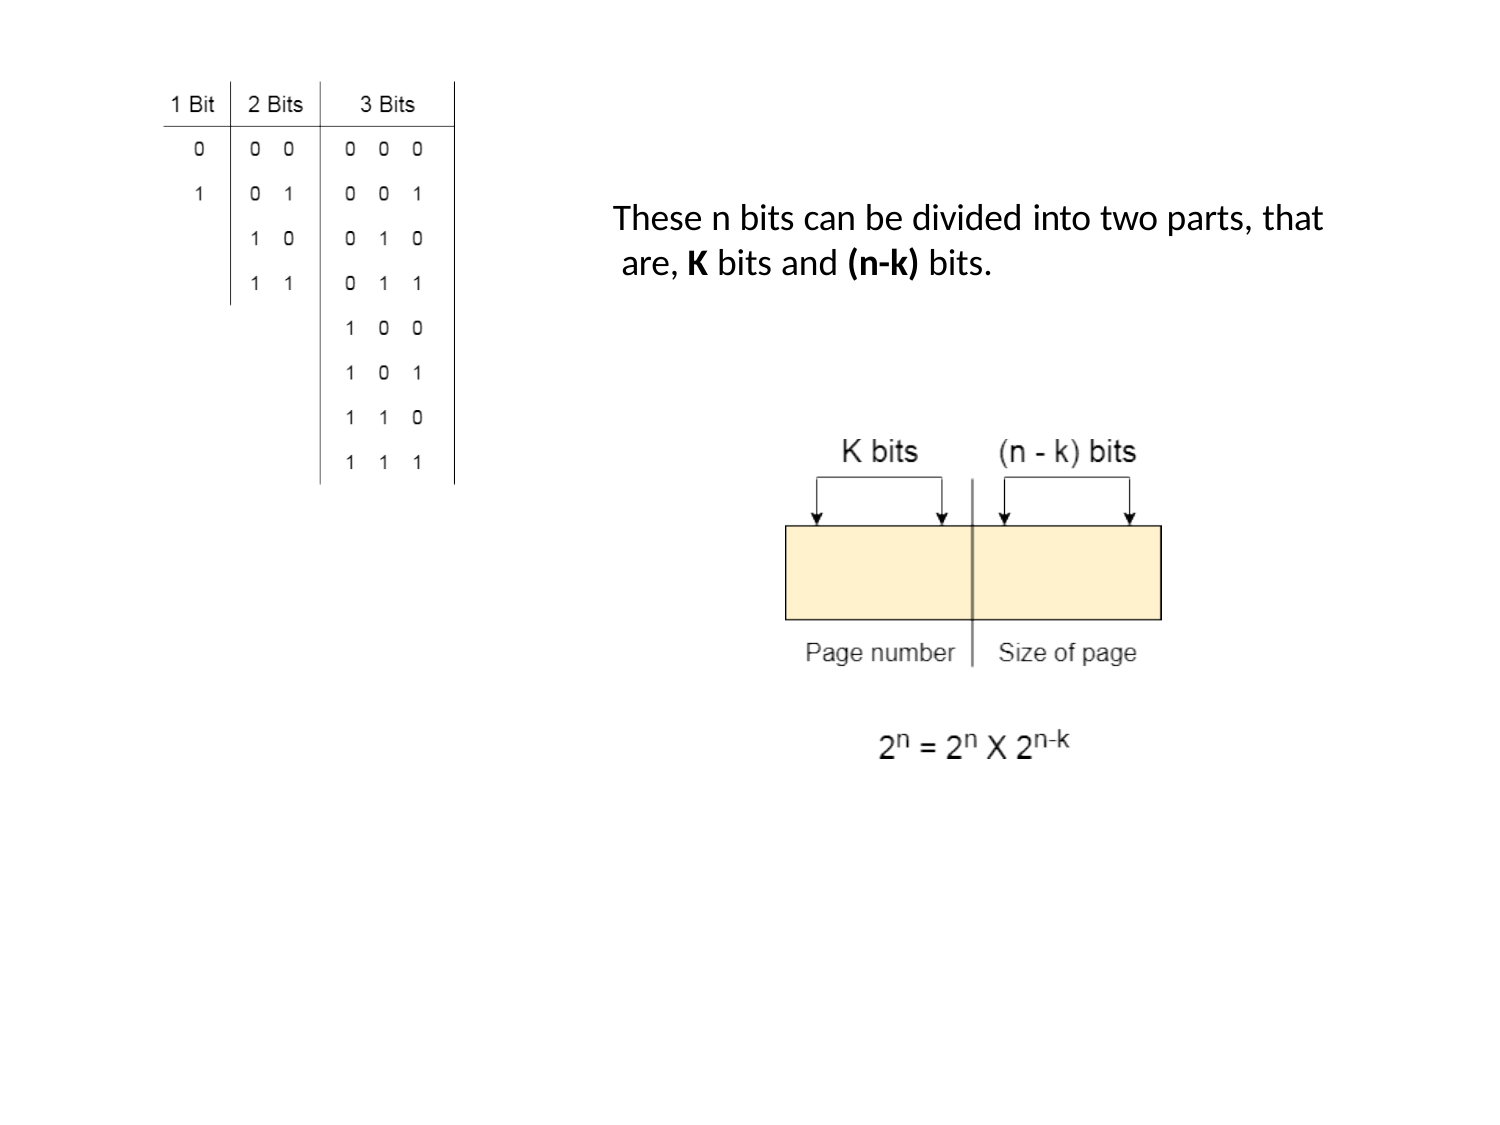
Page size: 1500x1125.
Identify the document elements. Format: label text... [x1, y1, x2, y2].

text_box These n bits can be divided into two parts, that are, K bits and (n-k) bits. [610, 190, 1330, 283]
picture [784, 439, 1162, 760]
picture [163, 81, 456, 485]
